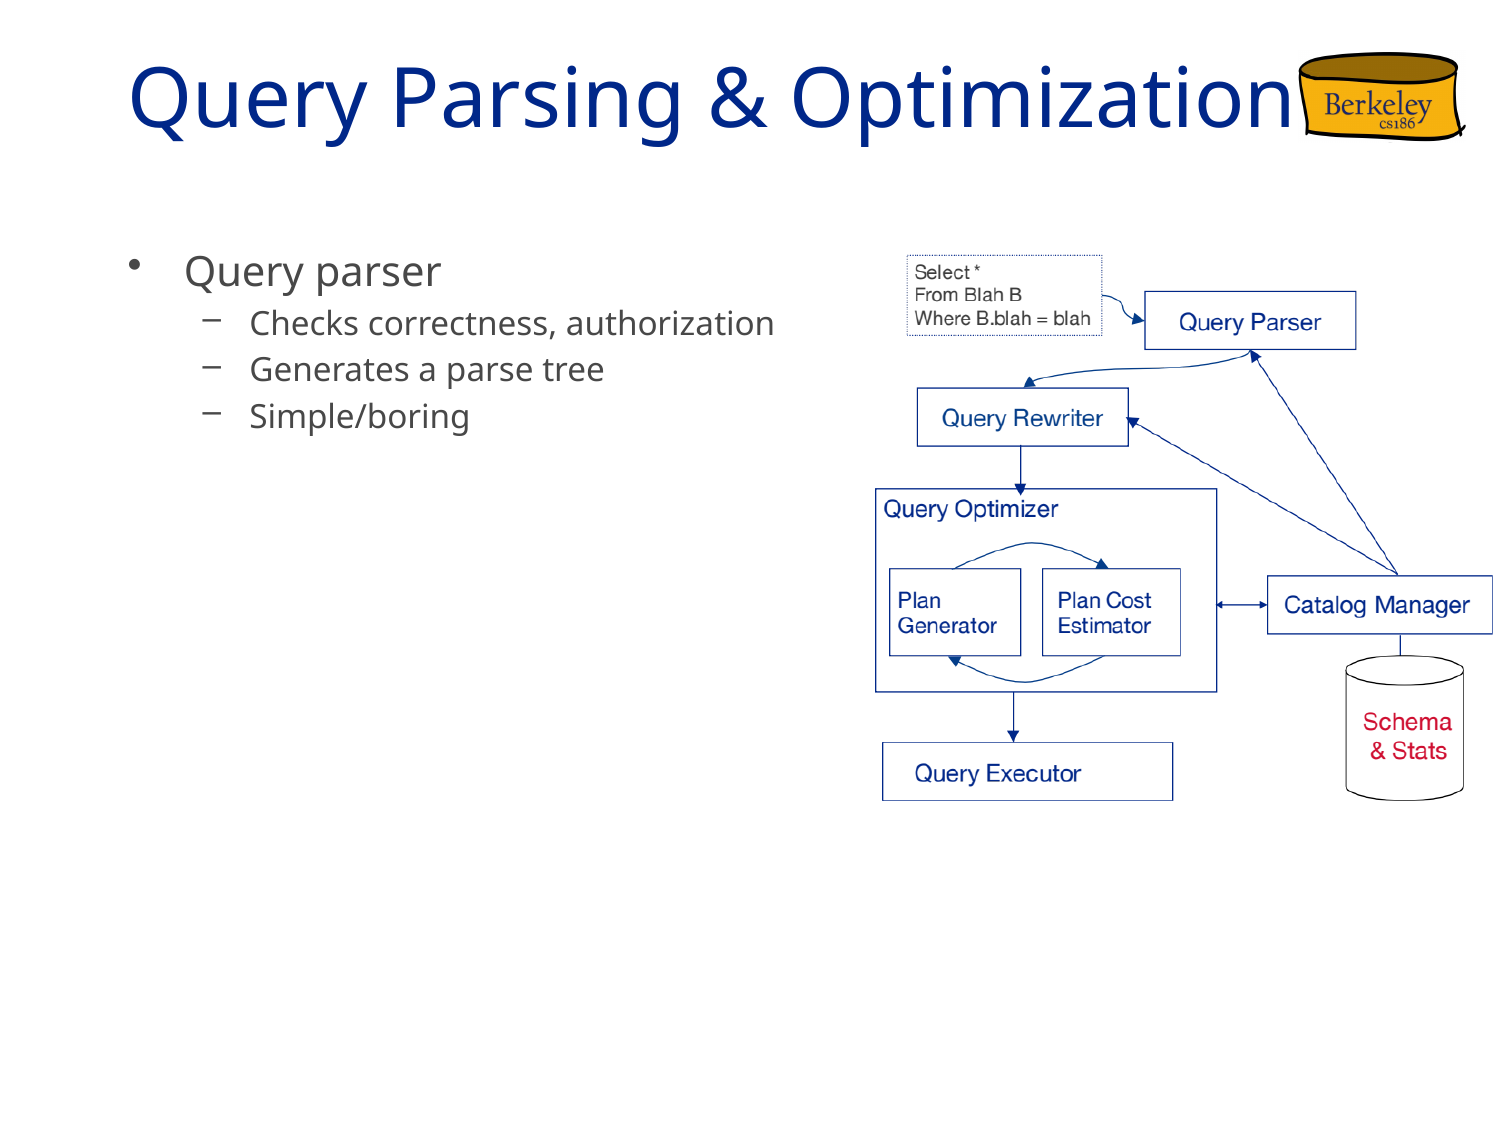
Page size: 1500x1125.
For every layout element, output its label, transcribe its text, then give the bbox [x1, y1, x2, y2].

picture [864, 251, 1500, 819]
list Query parser Checks correctness, authorization Generates a parse tree Simple/boring [112, 237, 882, 1075]
picture [1388, 50, 1466, 143]
title Query Parsing & Optimization [112, 0, 1388, 188]
